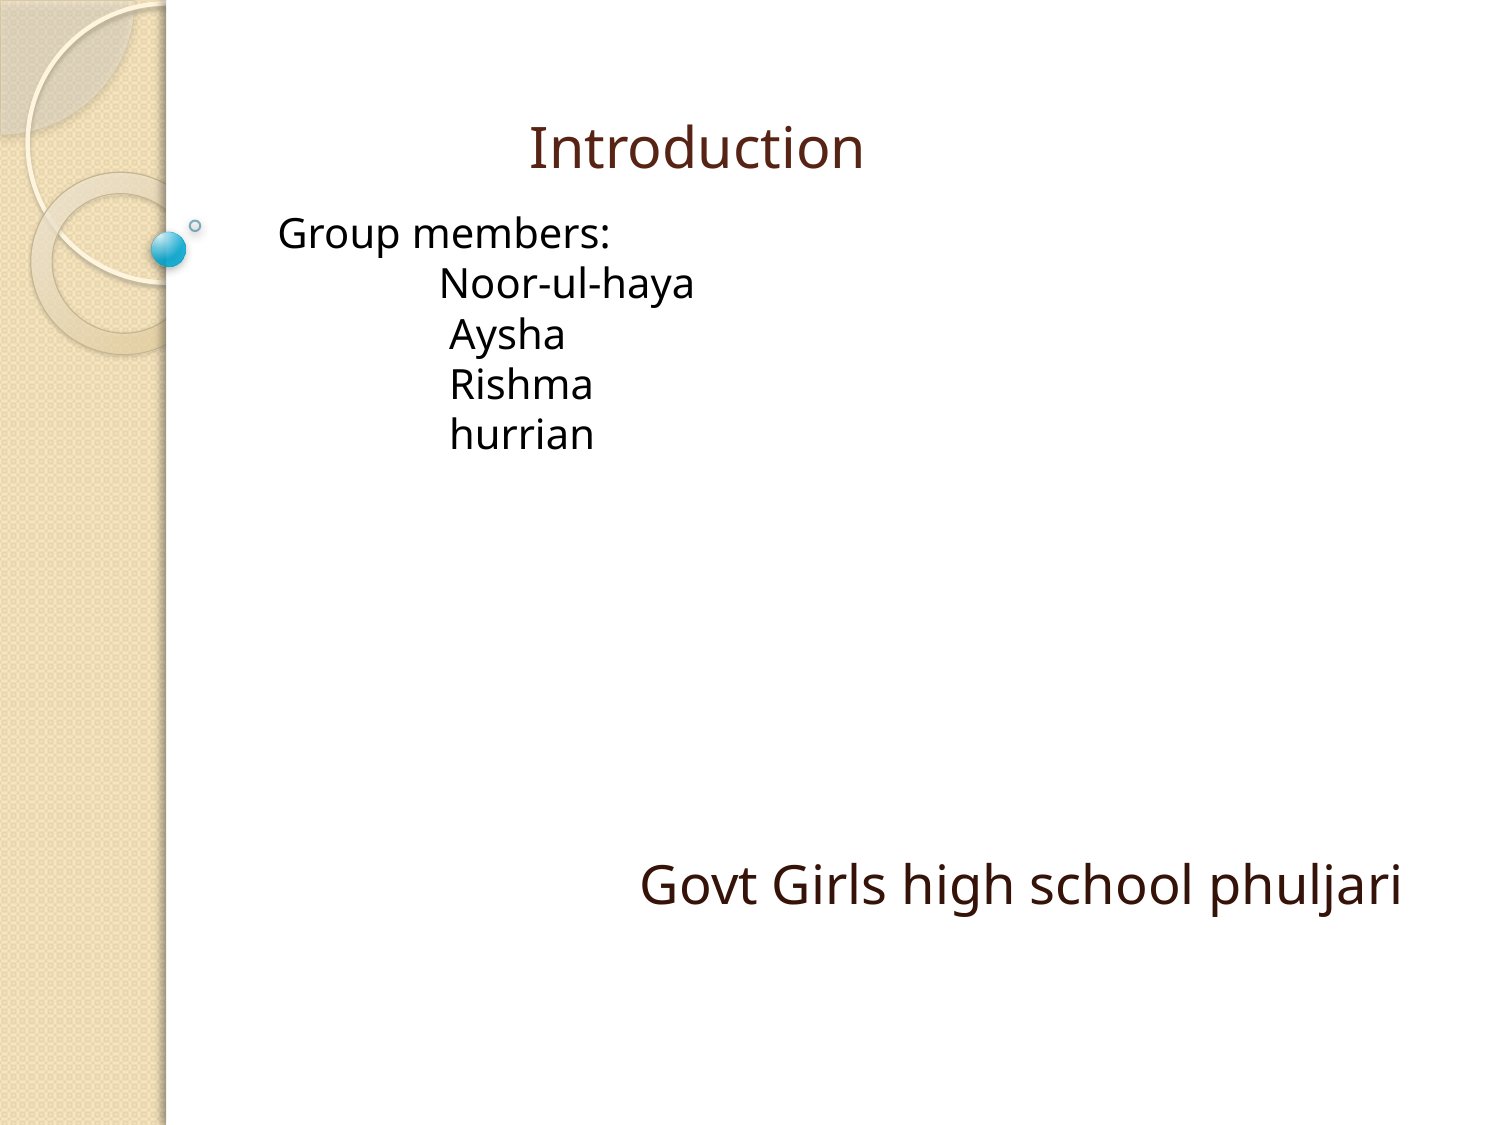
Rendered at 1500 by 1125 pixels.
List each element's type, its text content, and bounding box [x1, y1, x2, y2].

title Introduction [350, 62, 925, 188]
text_box Group members: Noor-ul-haya Aysha Rishma hurrian [262, 199, 875, 615]
subtitle Govt Girls high school phuljari [312, 849, 1500, 1047]
